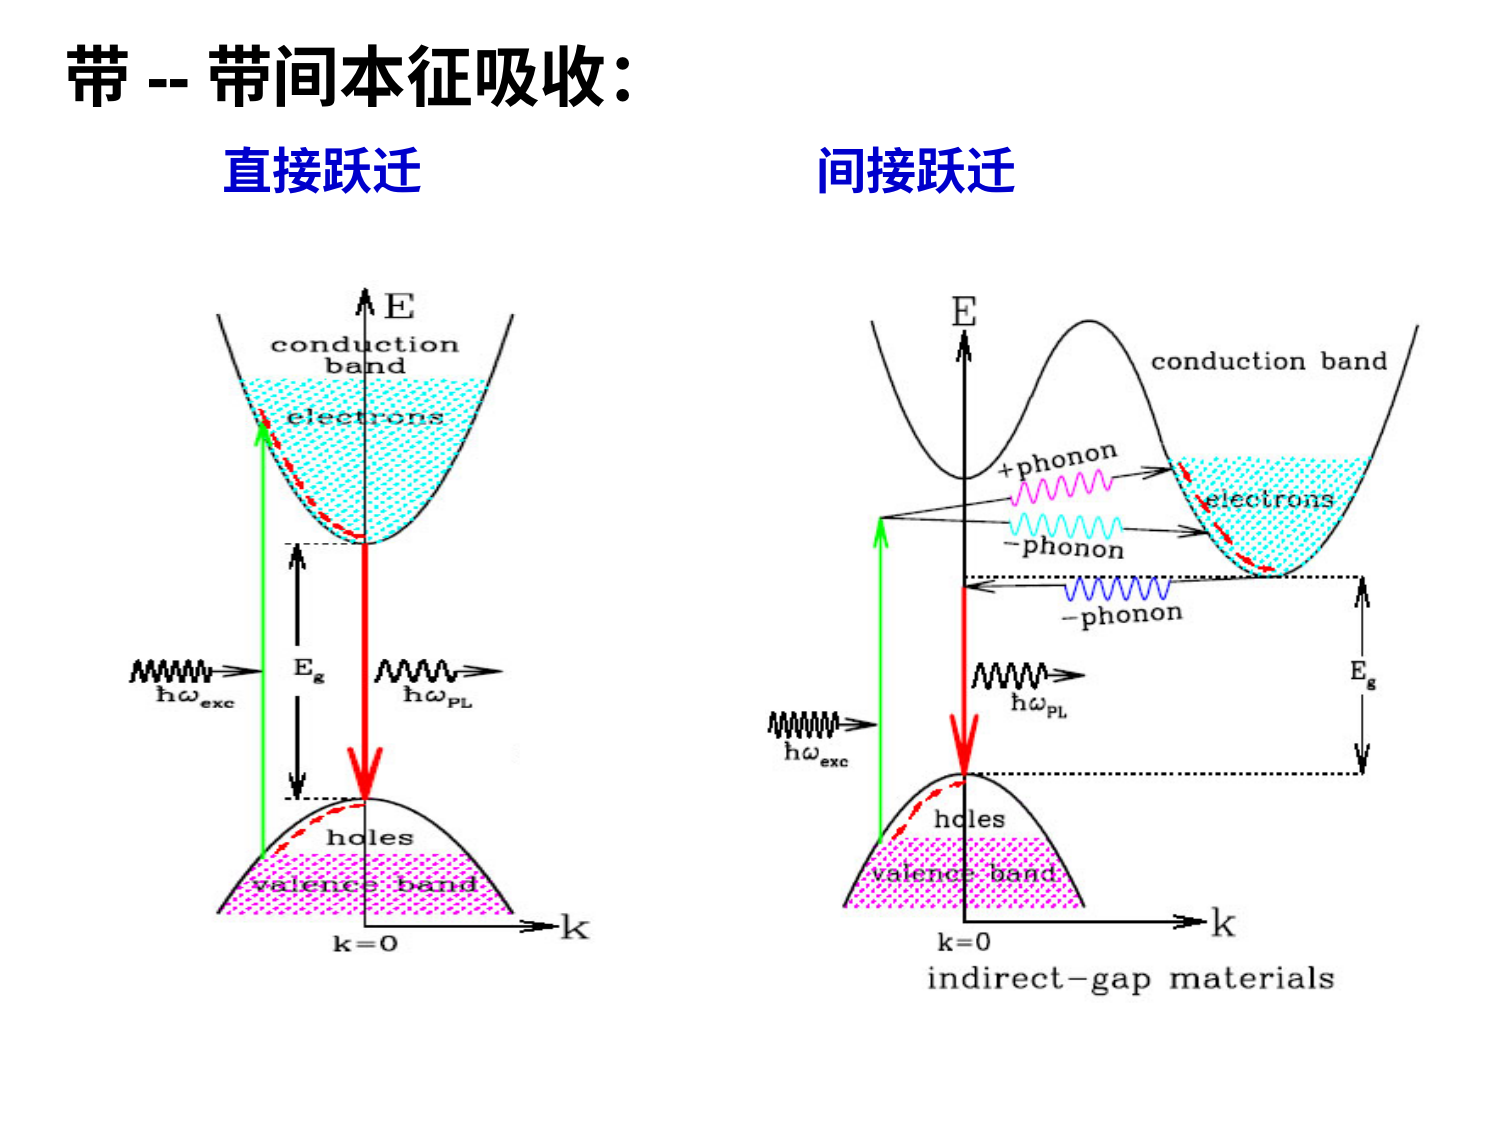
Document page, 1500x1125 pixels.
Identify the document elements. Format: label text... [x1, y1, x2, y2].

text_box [113, 274, 614, 963]
text_box 带--带间本征吸收： 直接跃迁 间接跃迁 [49, 27, 1475, 207]
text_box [751, 236, 1438, 1026]
